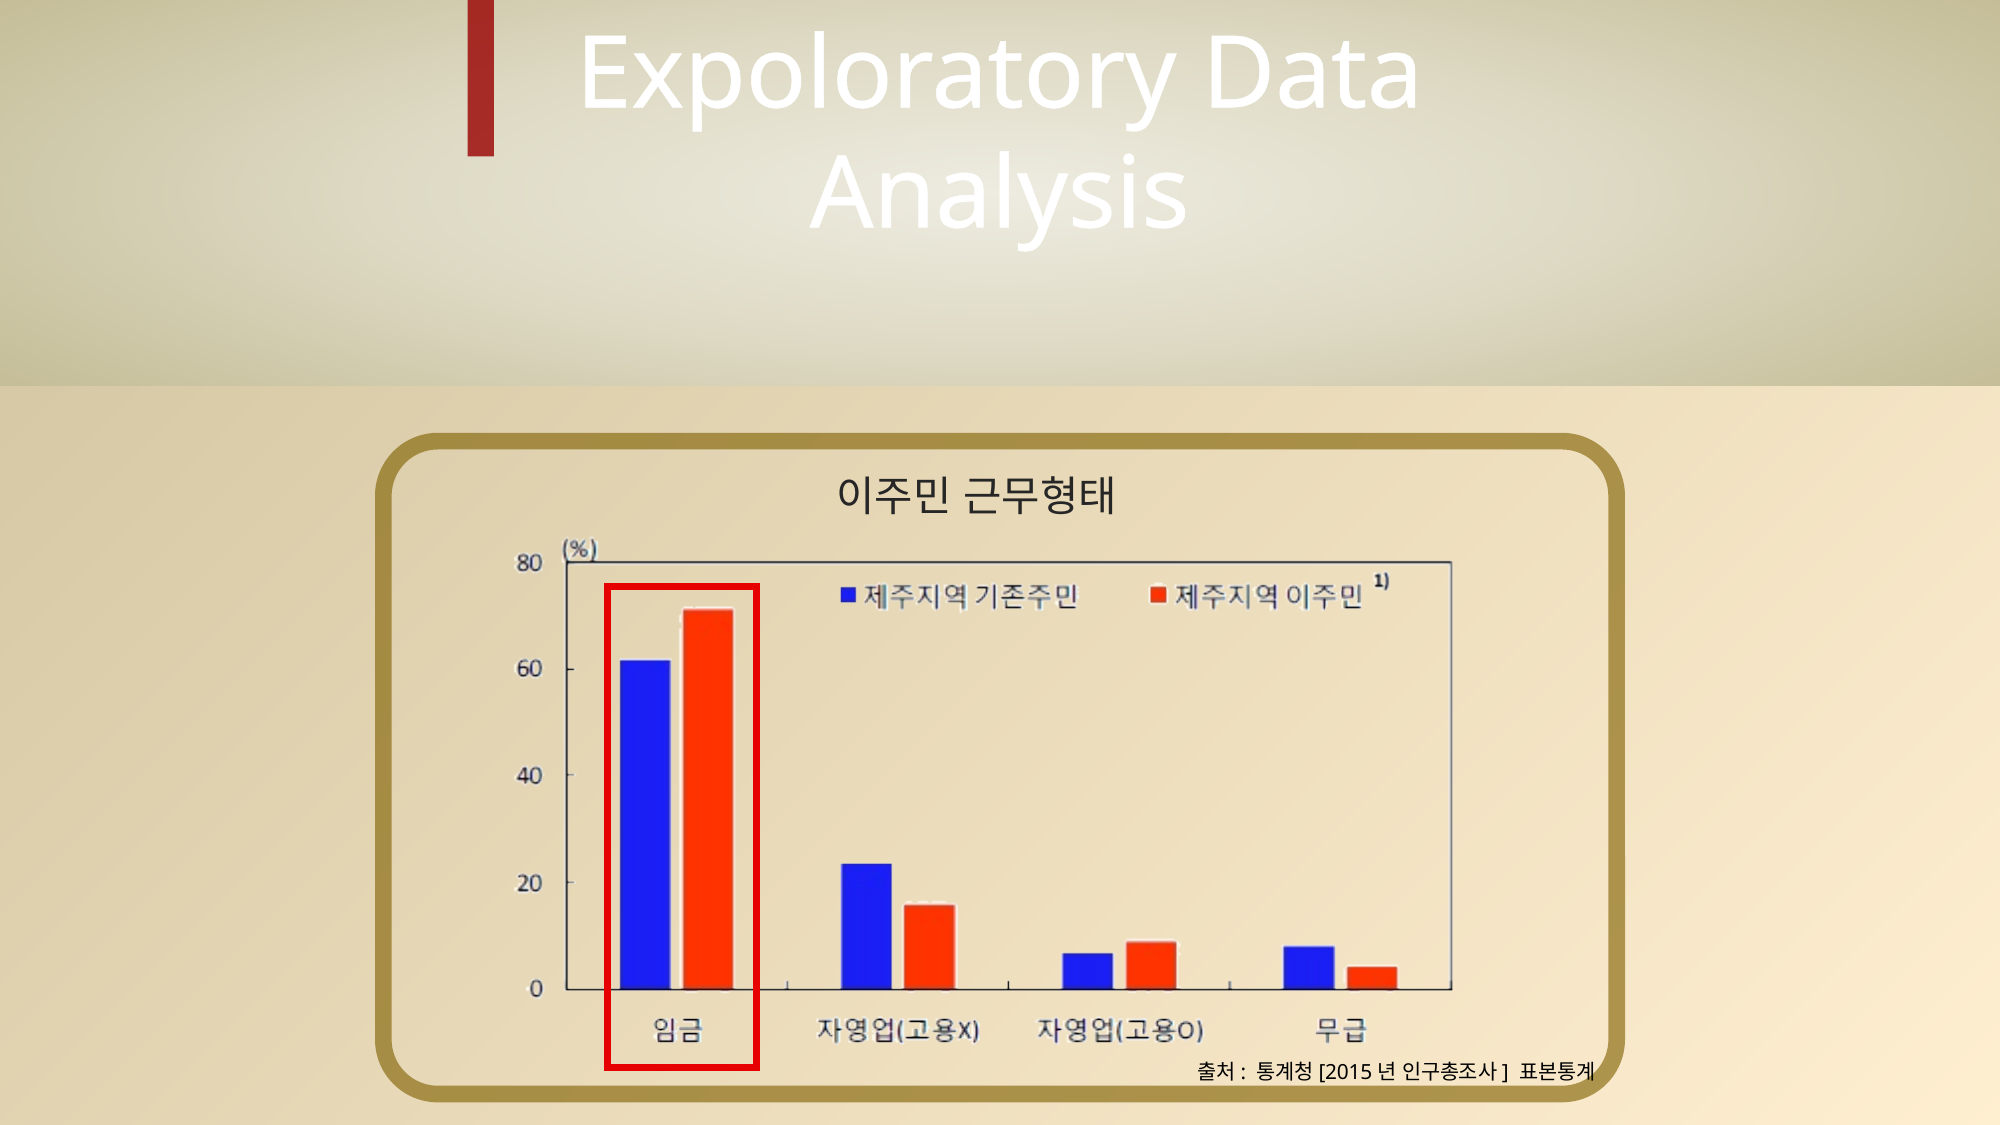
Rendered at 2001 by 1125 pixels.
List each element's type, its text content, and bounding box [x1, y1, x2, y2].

text_box 출처: 통계청[2015년 인구총조사] 표본통계 [1182, 1051, 1610, 1091]
picture [0, 0, 2000, 387]
text_box [607, 1056, 758, 1068]
text_box [382, 440, 1618, 1096]
picture [483, 524, 1487, 1056]
text_box 이주민 근무형태 [821, 462, 1133, 524]
